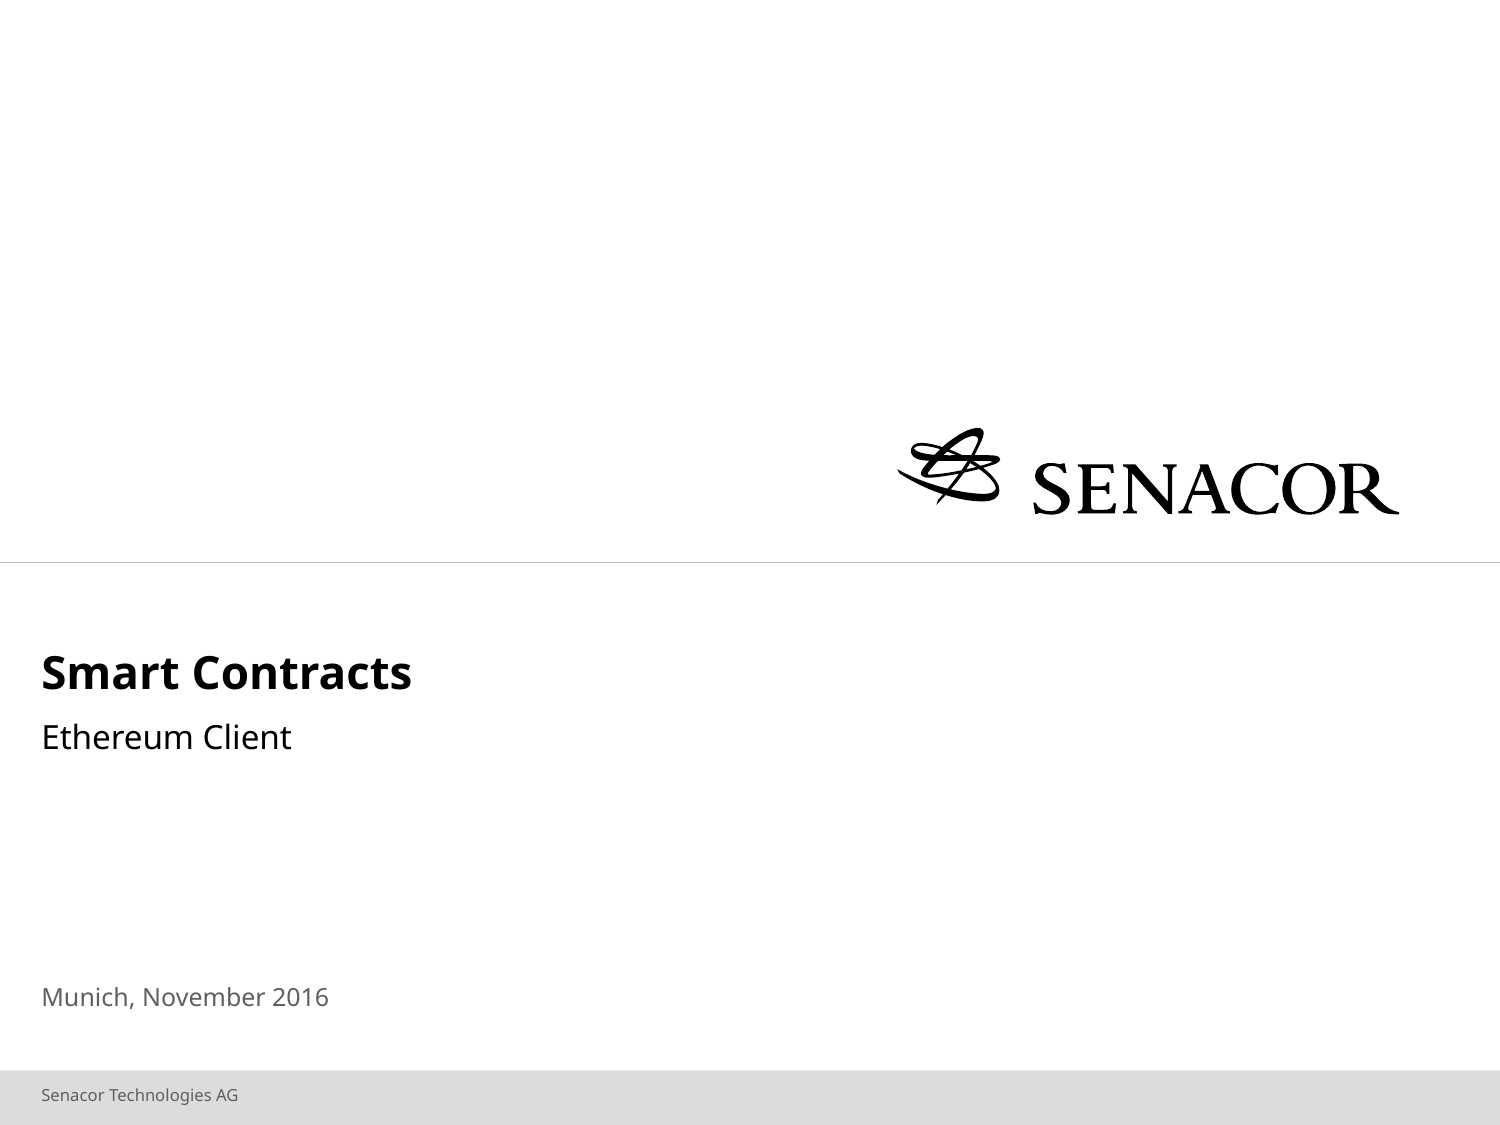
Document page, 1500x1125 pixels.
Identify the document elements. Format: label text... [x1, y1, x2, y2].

subtitle Ethereum Client [41, 716, 1459, 894]
title Smart Contracts [41, 562, 1459, 716]
list Munich, November 2016 [41, 928, 1459, 1012]
